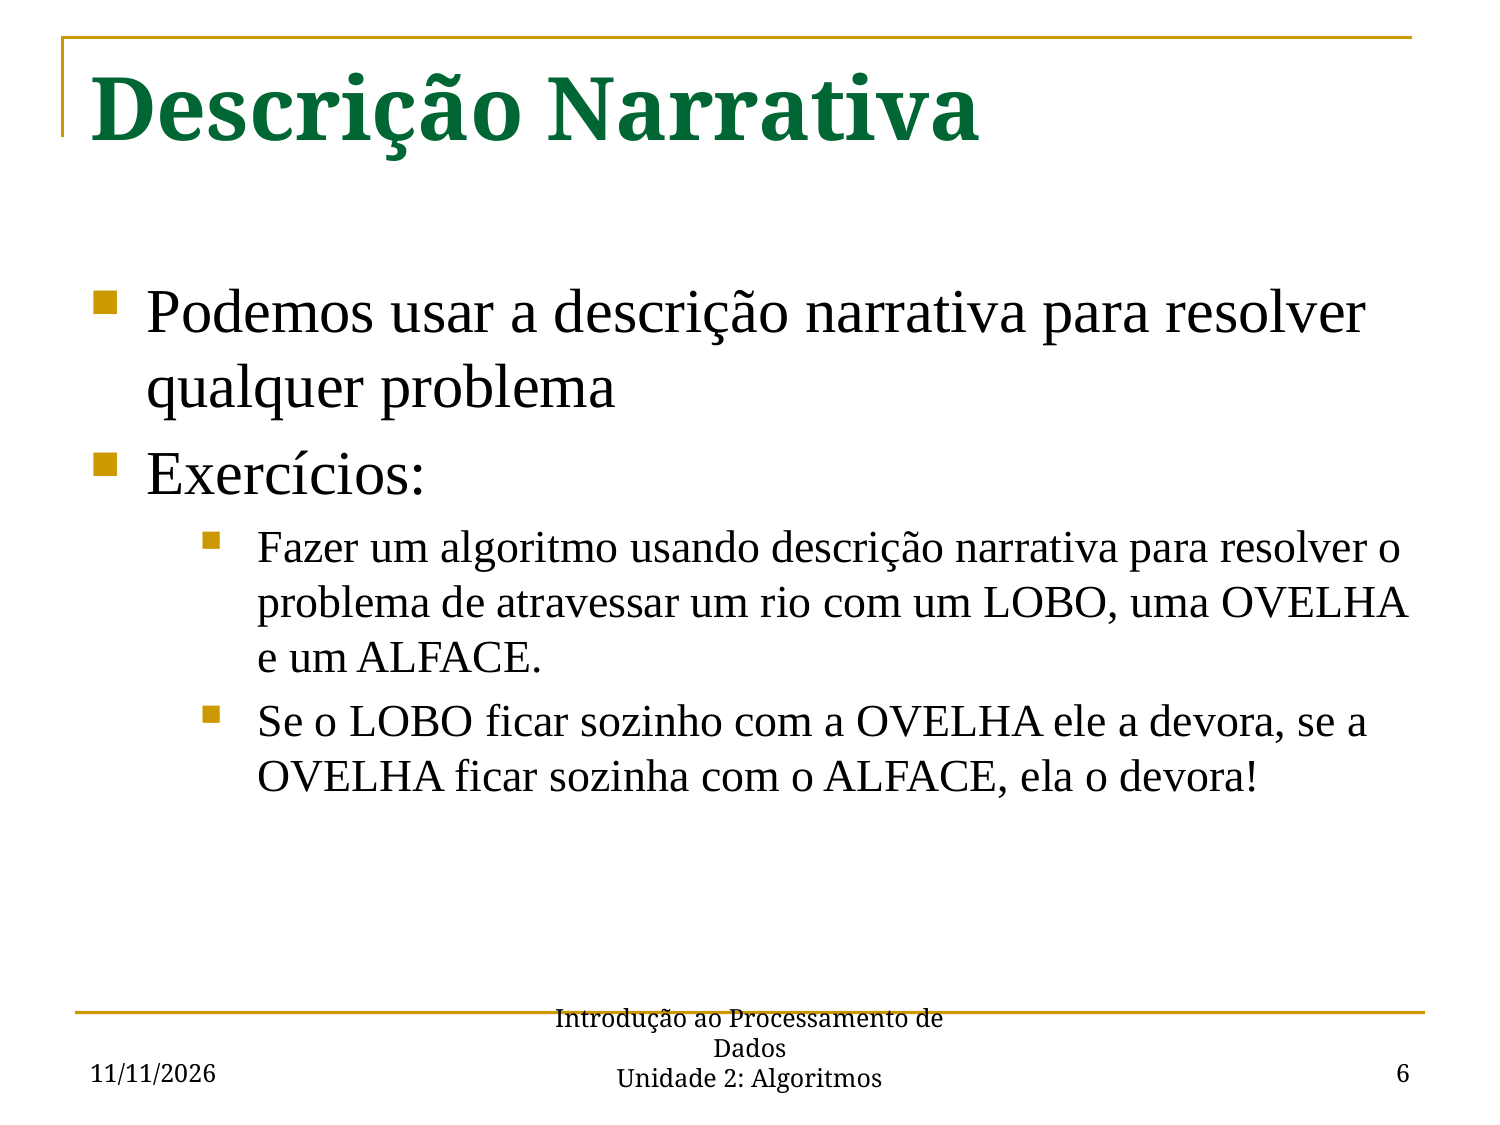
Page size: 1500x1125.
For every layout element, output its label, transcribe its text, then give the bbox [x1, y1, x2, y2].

list Podemos usar a descrição narrativa para resolver qualquer problema Exercícios: Fazer um algoritmo usando descrição narrativa para resolver o problema de atravessar um rio com um LOBO, uma OVELHA e um ALFACE. Se o LOBO ficar sozinho com a OVELHA ele a devora, se a OVELHA ficar sozinha com o ALFACE, ela o devora! [75, 262, 1425, 1006]
title Descrição Narrativa [75, 45, 1425, 233]
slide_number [74, 1023, 426, 1100]
footer Introdução ao Processamento de Dados Unidade 2: Algoritmos [512, 1024, 988, 1101]
slide_number 6 [1074, 1023, 1426, 1100]
